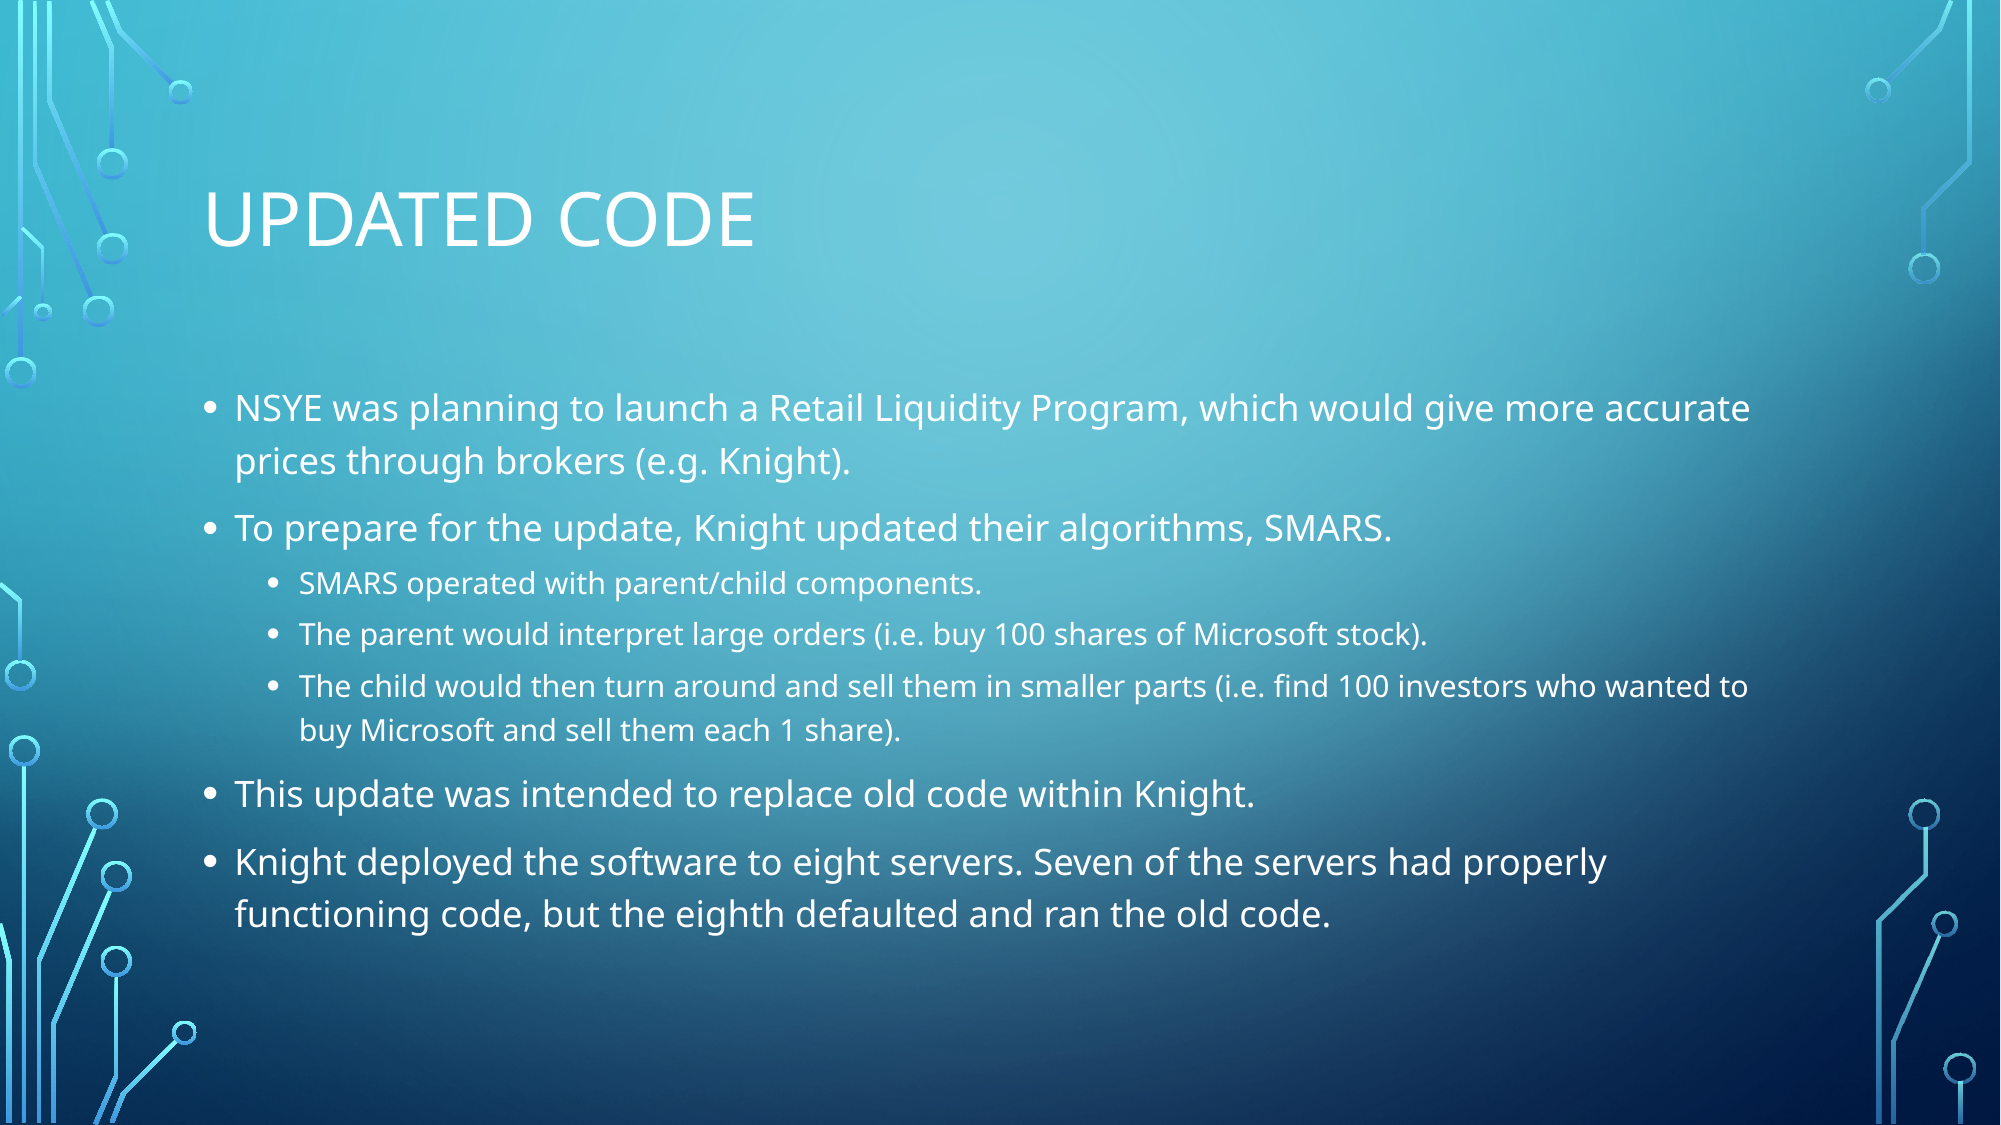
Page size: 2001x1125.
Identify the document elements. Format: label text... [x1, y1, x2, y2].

list NSYE was planning to launch a Retail Liquidity Program, which would give more accurate prices through brokers (e.g. Knight). To prepare for the update, Knight updated their algorithms, SMARS. SMARS operated with parent/child components. The parent would interpret large orders (i.e. buy 100 shares of Microsoft stock). The child would then turn around and sell them in smaller parts (i.e. find 100 investors who wanted to buy Microsoft and sell them each 1 share). This update was intended to replace old code within Knight. Knight deployed the software to eight servers. Seven of the servers had properly functioning code, but the eighth defaulted and ran the old code. [187, 369, 1813, 950]
title Updated Code [187, 101, 1813, 344]
